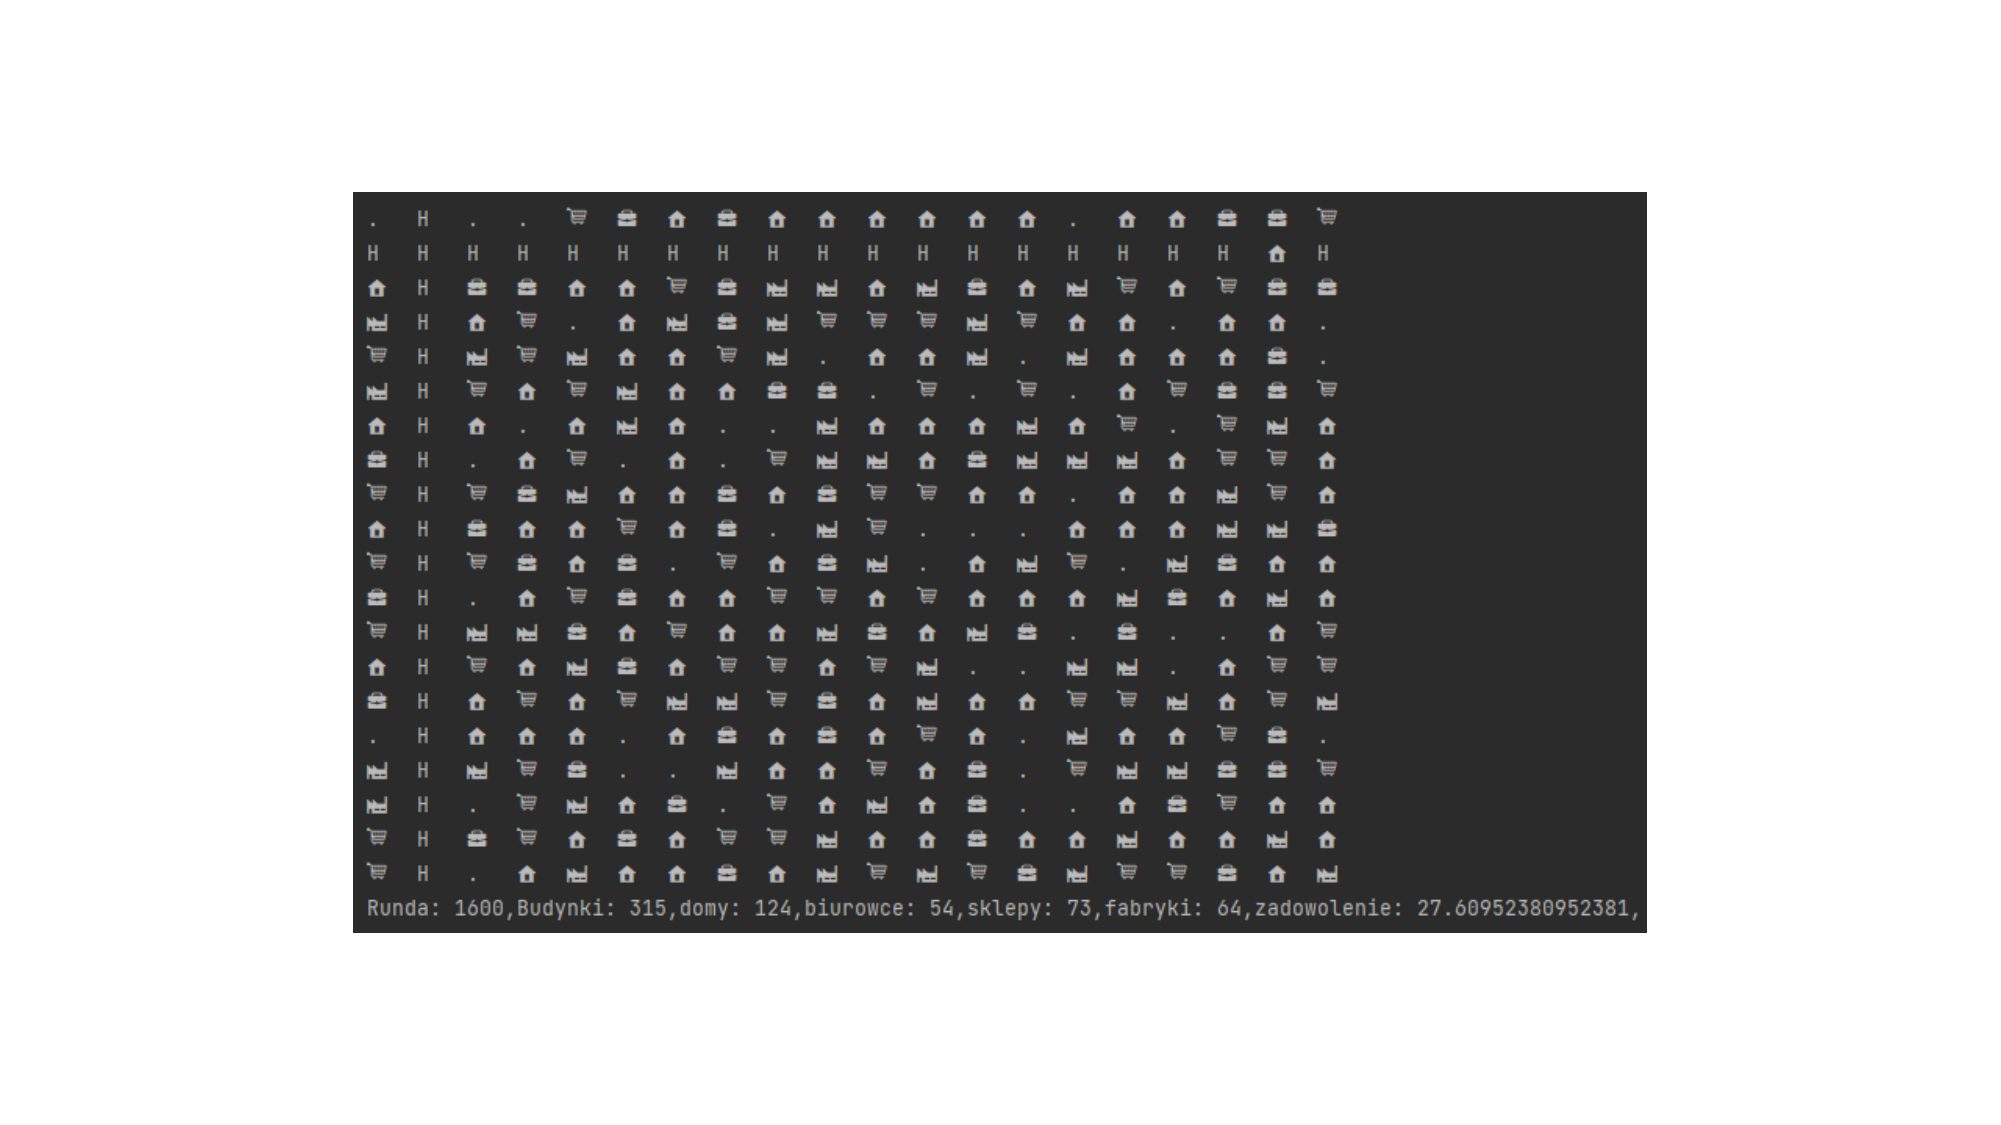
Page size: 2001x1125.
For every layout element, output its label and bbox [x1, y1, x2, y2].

picture [352, 192, 1647, 933]
